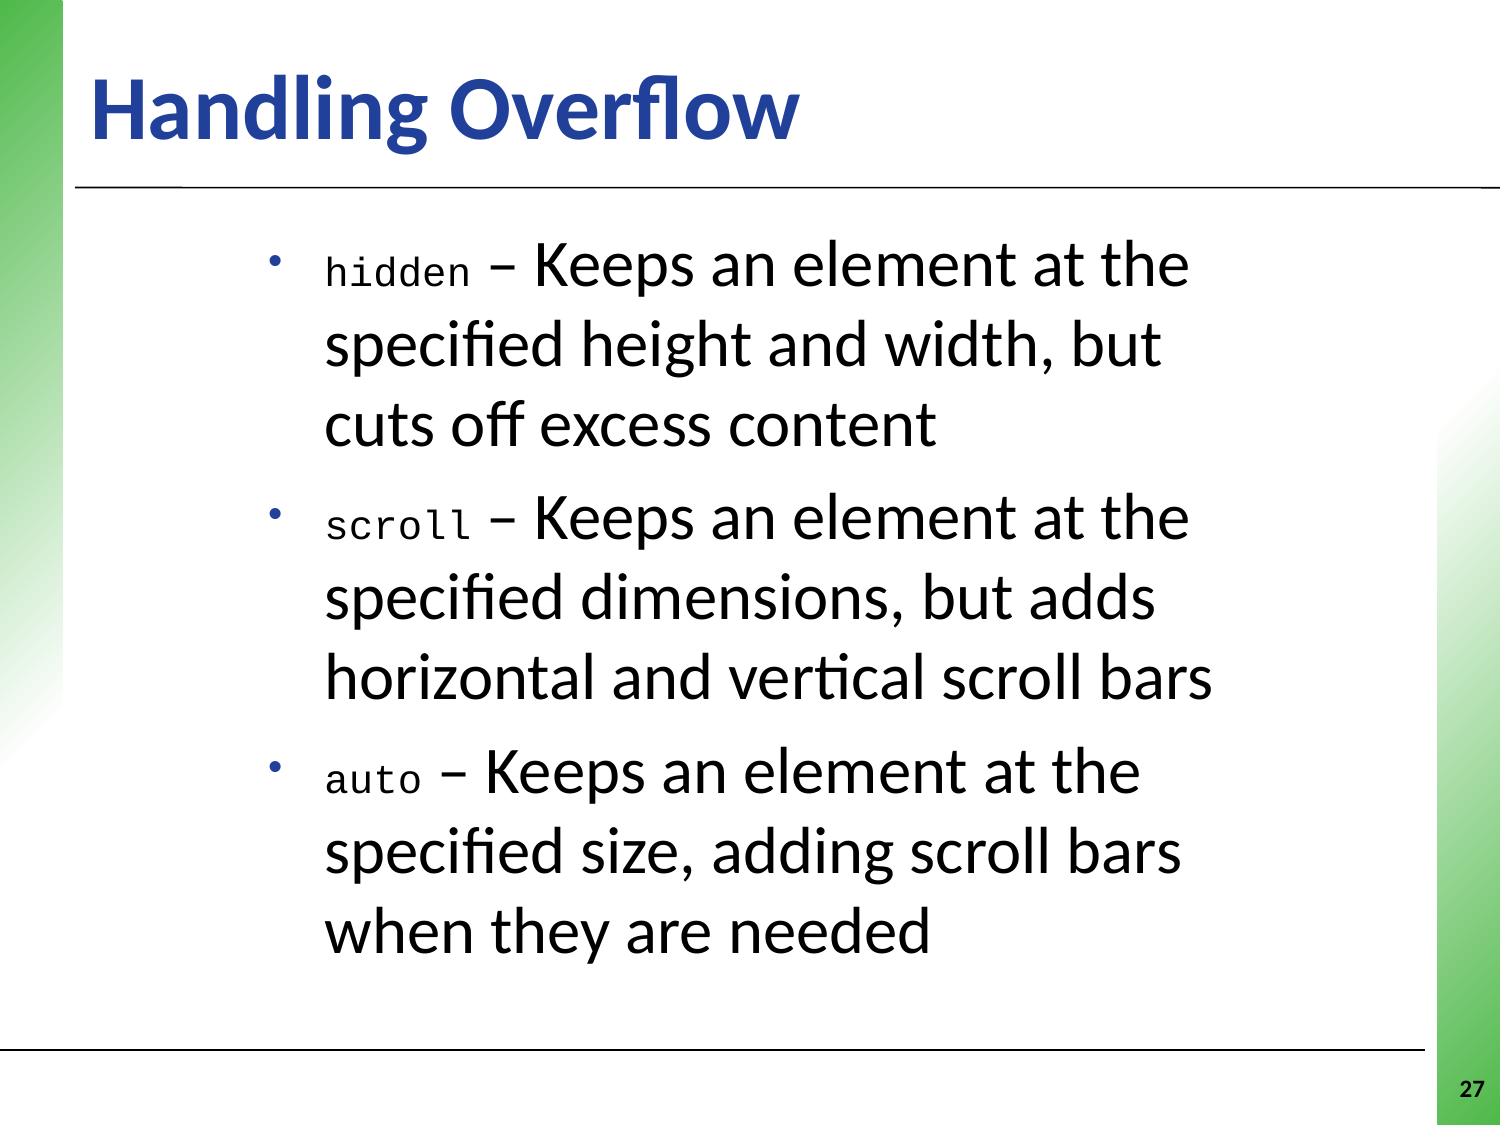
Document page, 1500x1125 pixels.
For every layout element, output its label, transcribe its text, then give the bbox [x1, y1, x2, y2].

list hidden – Keeps an element at the specified height and width, but cuts off excess content scroll – Keeps an element at the specified dimensions, but adds horizontal and vertical scroll bars auto – Keeps an element at the specified size, adding scroll bars when they are needed [238, 212, 1262, 851]
title Handling Overflow [74, 24, 1438, 181]
slide_number 27 [1412, 1050, 1500, 1125]
